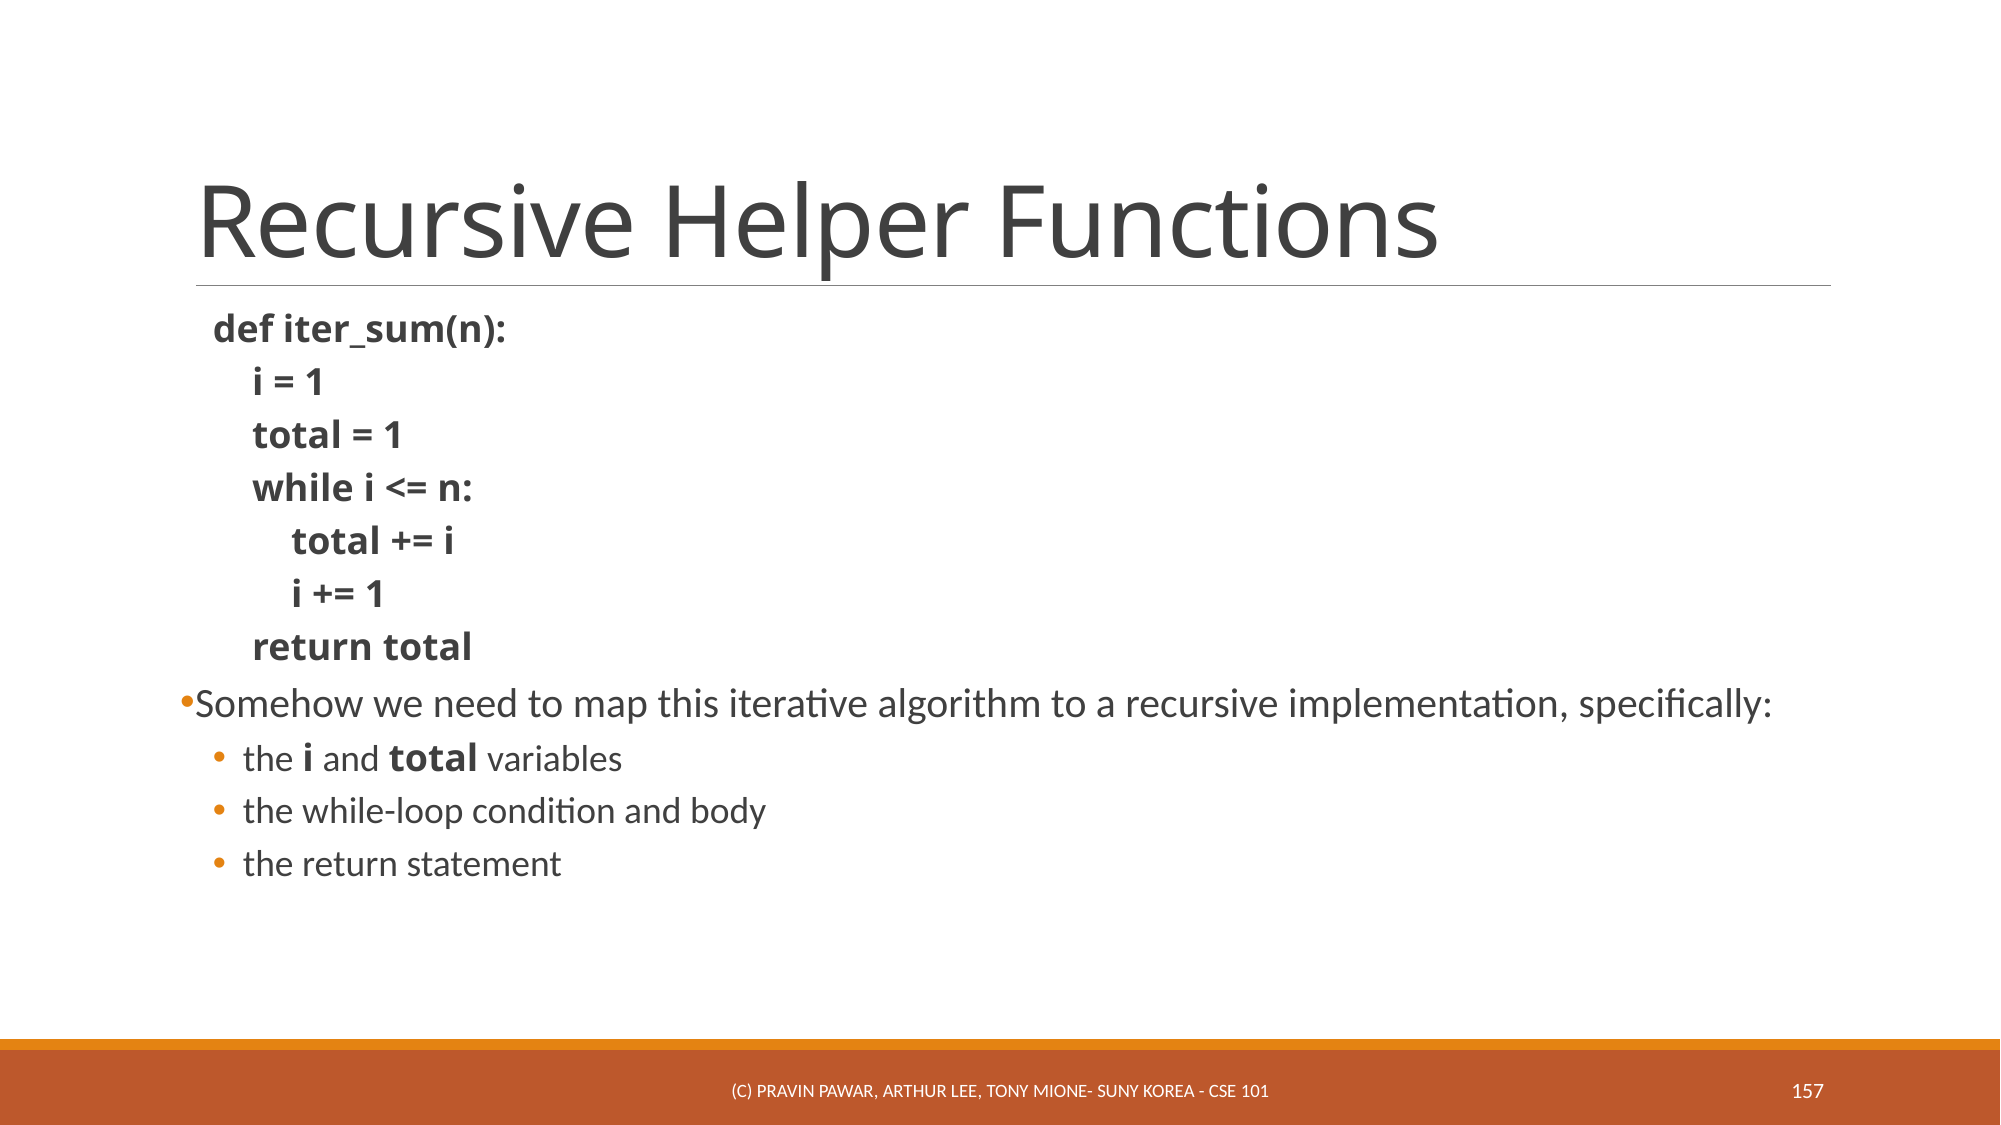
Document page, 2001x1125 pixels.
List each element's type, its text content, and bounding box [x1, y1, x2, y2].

list def iter_sum(n): i = 1 total = 1 while i <= n: total += i i += 1 return total Somehow we need to map this iterative algorithm to a recursive implementation, specifically: the i and total variables the while-loop condition and body the return statement [180, 302, 1830, 963]
title Recursive Helper Functions [180, 47, 1830, 285]
slide_number 157 [1624, 1059, 1840, 1120]
footer (c) Pravin Pawar, Arthur Lee, Tony Mione- SUNY Korea - CSE 101 [604, 1059, 1396, 1120]
